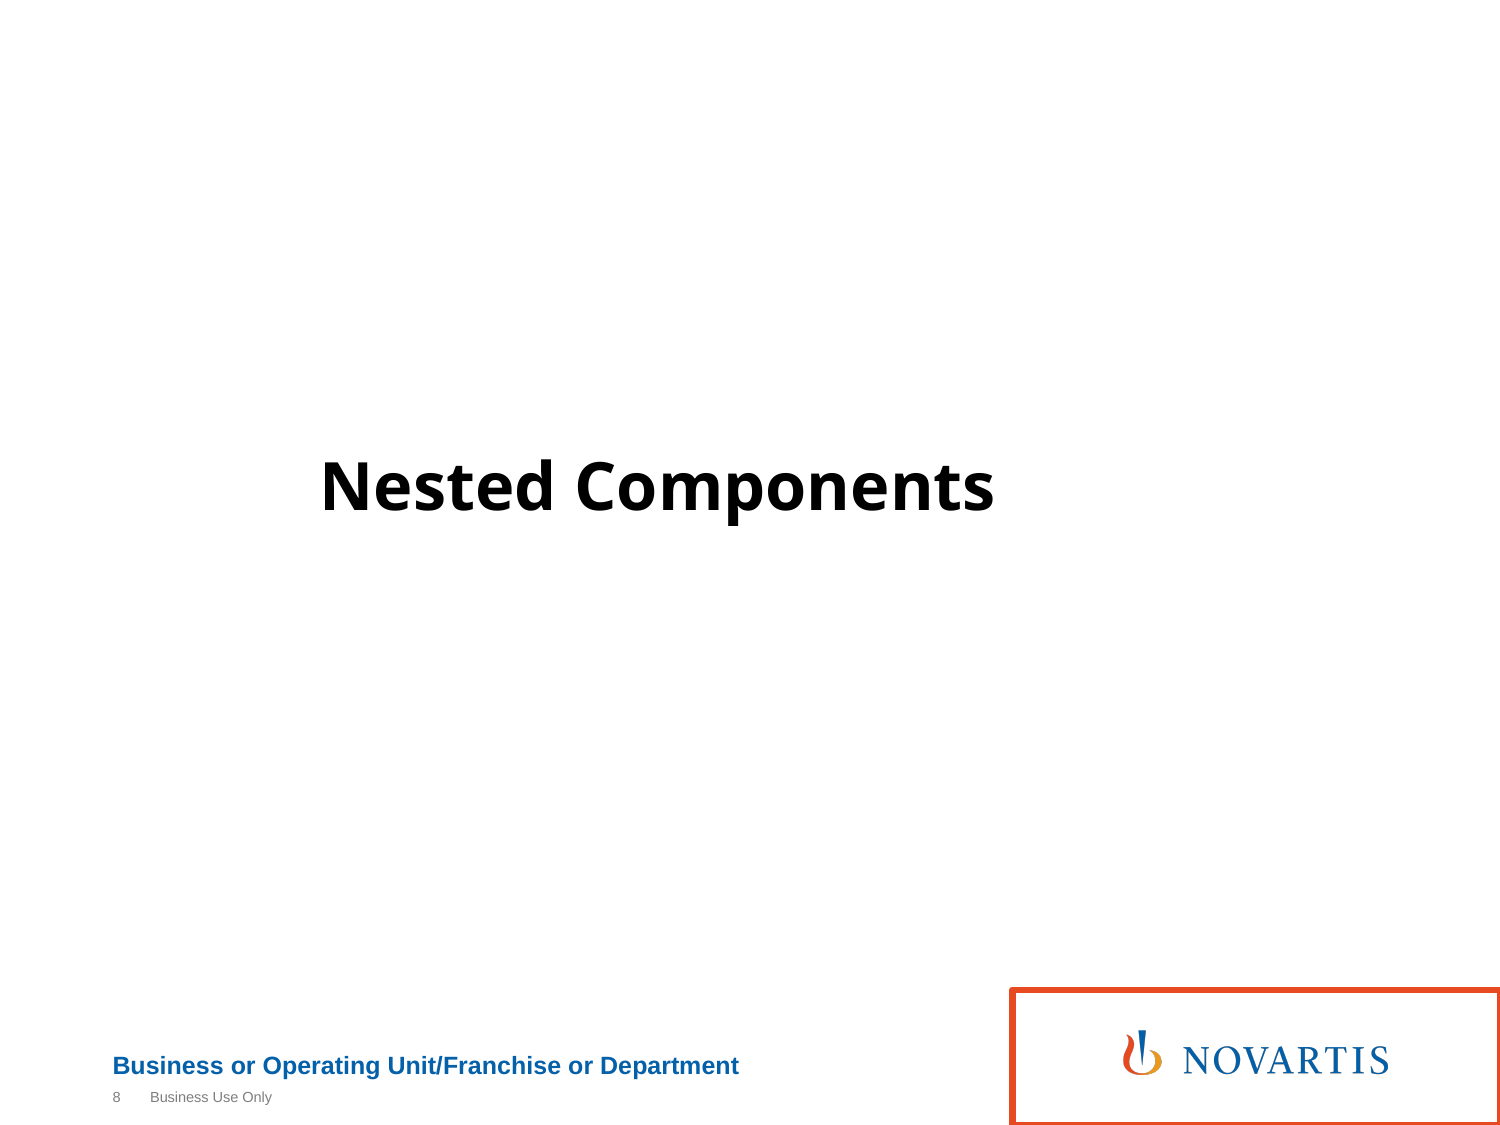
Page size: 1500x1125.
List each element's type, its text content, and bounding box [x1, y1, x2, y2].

slide_number 8 [112, 1087, 150, 1125]
text_box [1011, 989, 1500, 1125]
title Nested Components [112, 450, 1388, 608]
footer Business Use Only [150, 1087, 1011, 1125]
